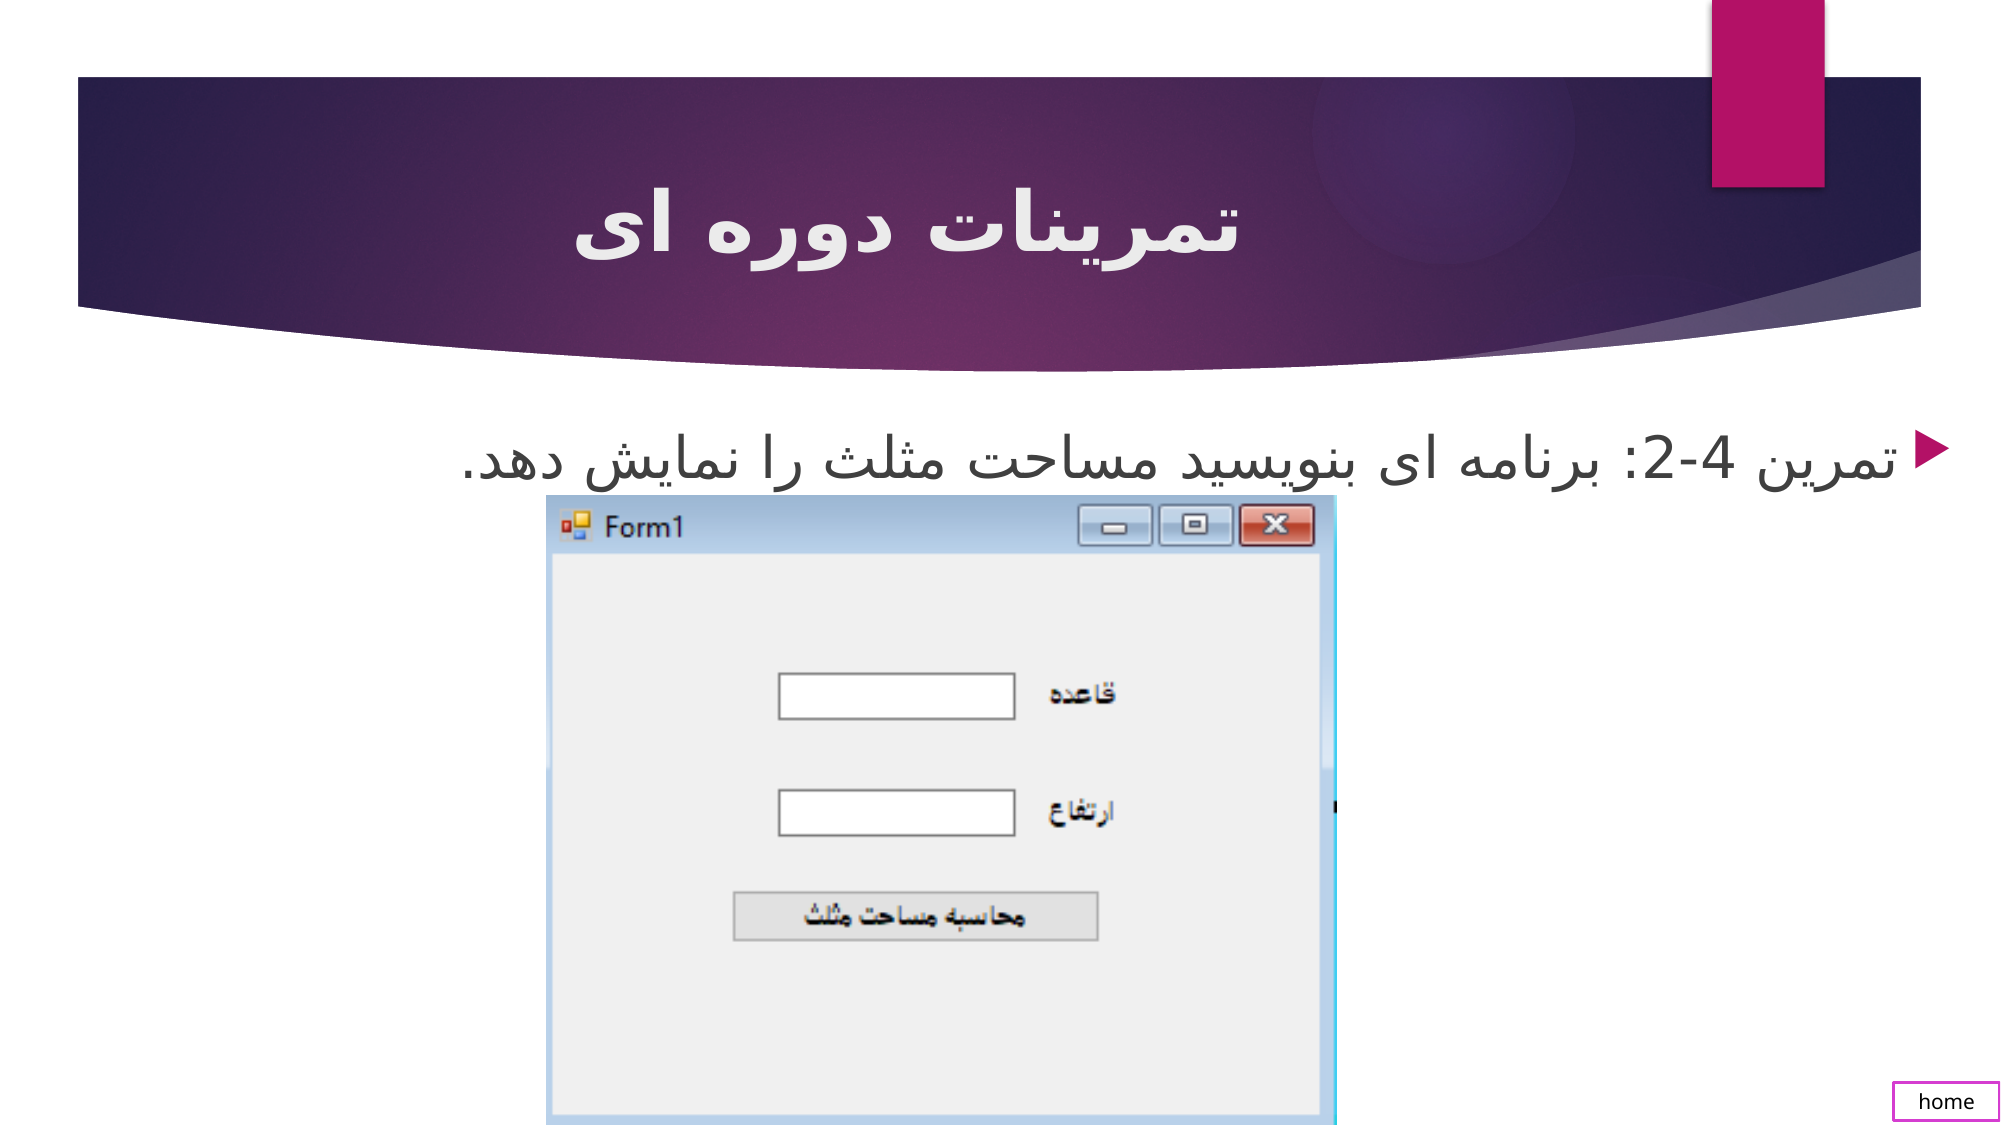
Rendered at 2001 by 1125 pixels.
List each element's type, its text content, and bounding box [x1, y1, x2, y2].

title تمرینات دوره ای [189, 159, 1627, 276]
list تمرین 4-2: برنامه ای بنویسید مساحت مثلث را نمایش دهد. [92, 378, 1970, 1125]
picture [546, 495, 1338, 1125]
